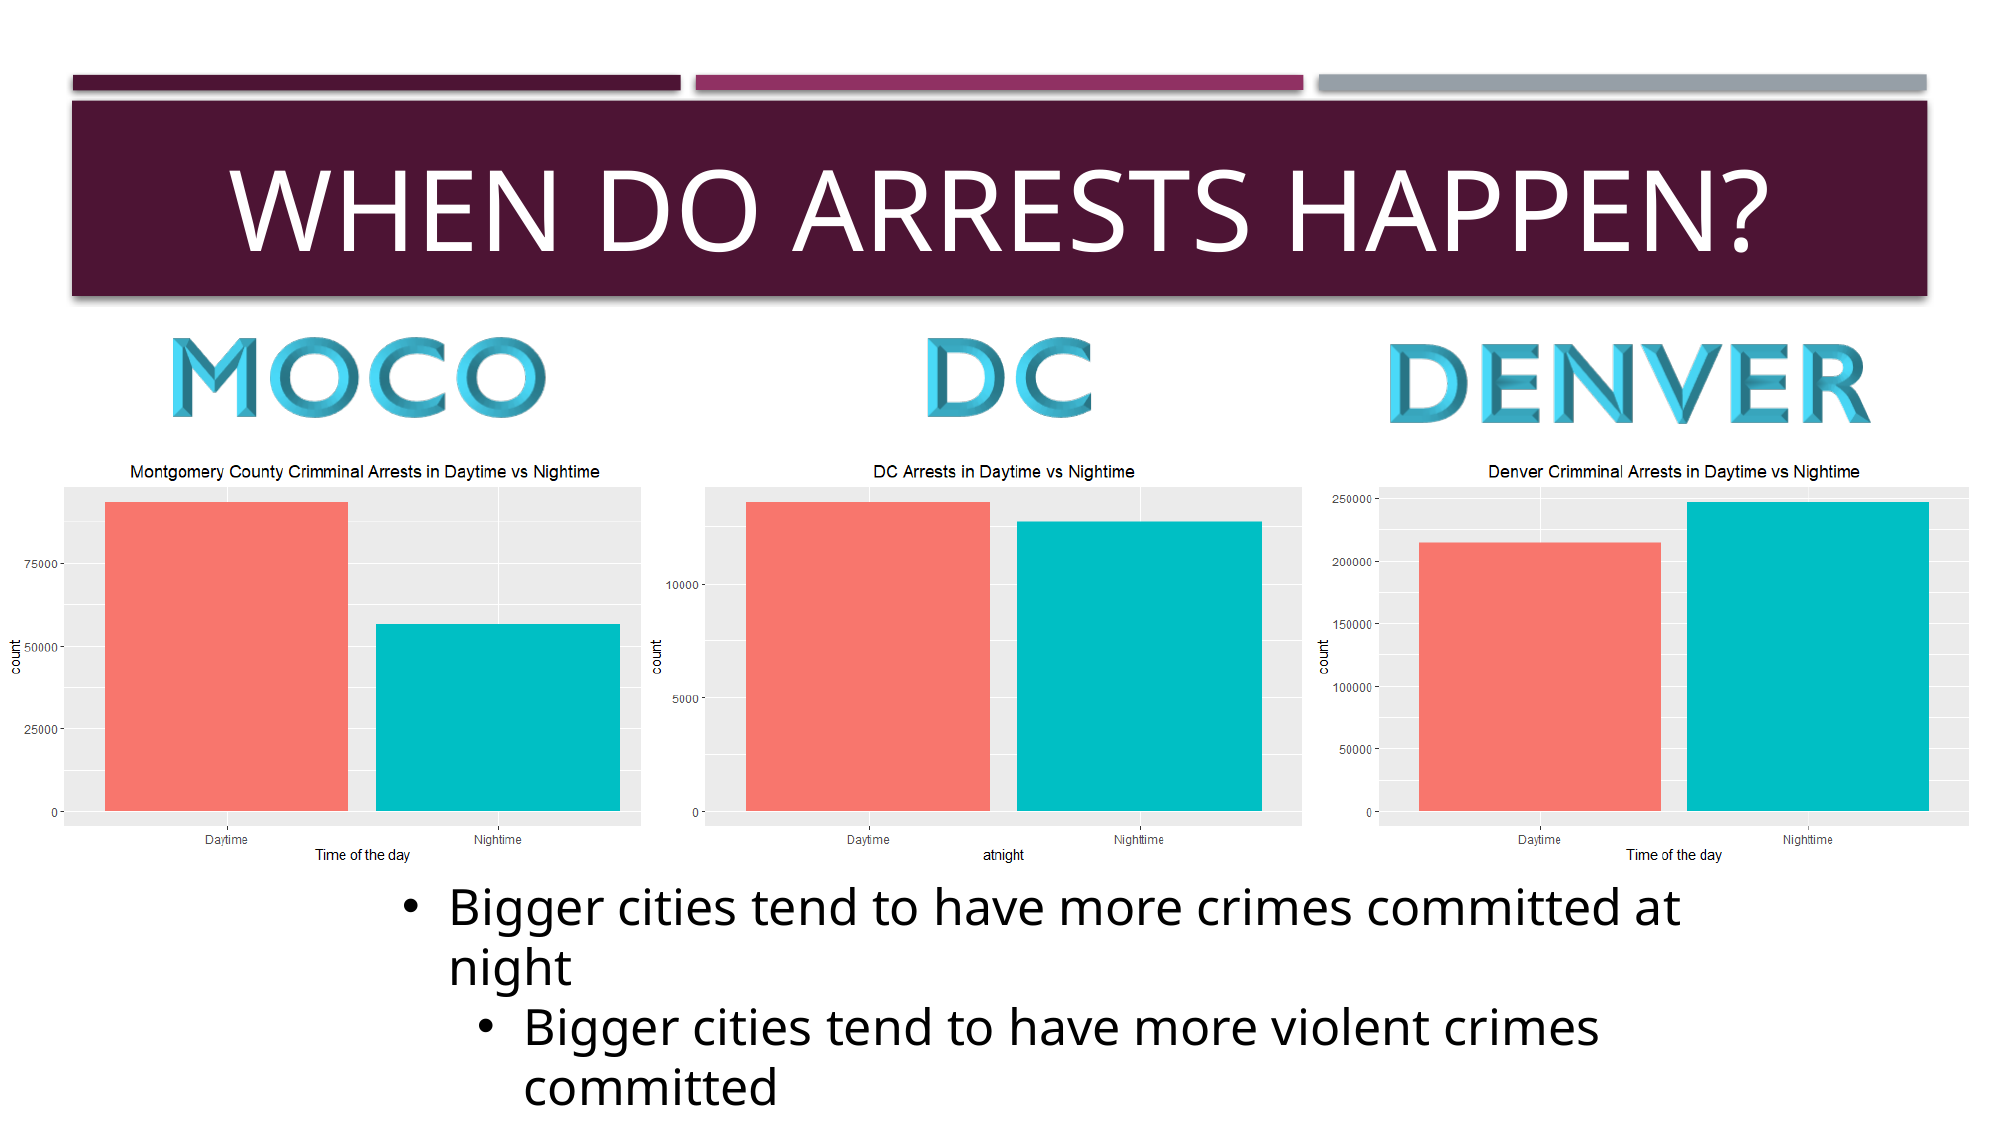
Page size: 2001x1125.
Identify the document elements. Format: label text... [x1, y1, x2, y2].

title WHEN DO ARRESTS HAPPEN? [95, 115, 1905, 282]
text_box Bigger cities tend to have more crimes committed at night Bigger cities tend to have more violent crimes committed Scared to commit big crime in the day time [387, 878, 1742, 1125]
picture [0, 300, 1977, 869]
